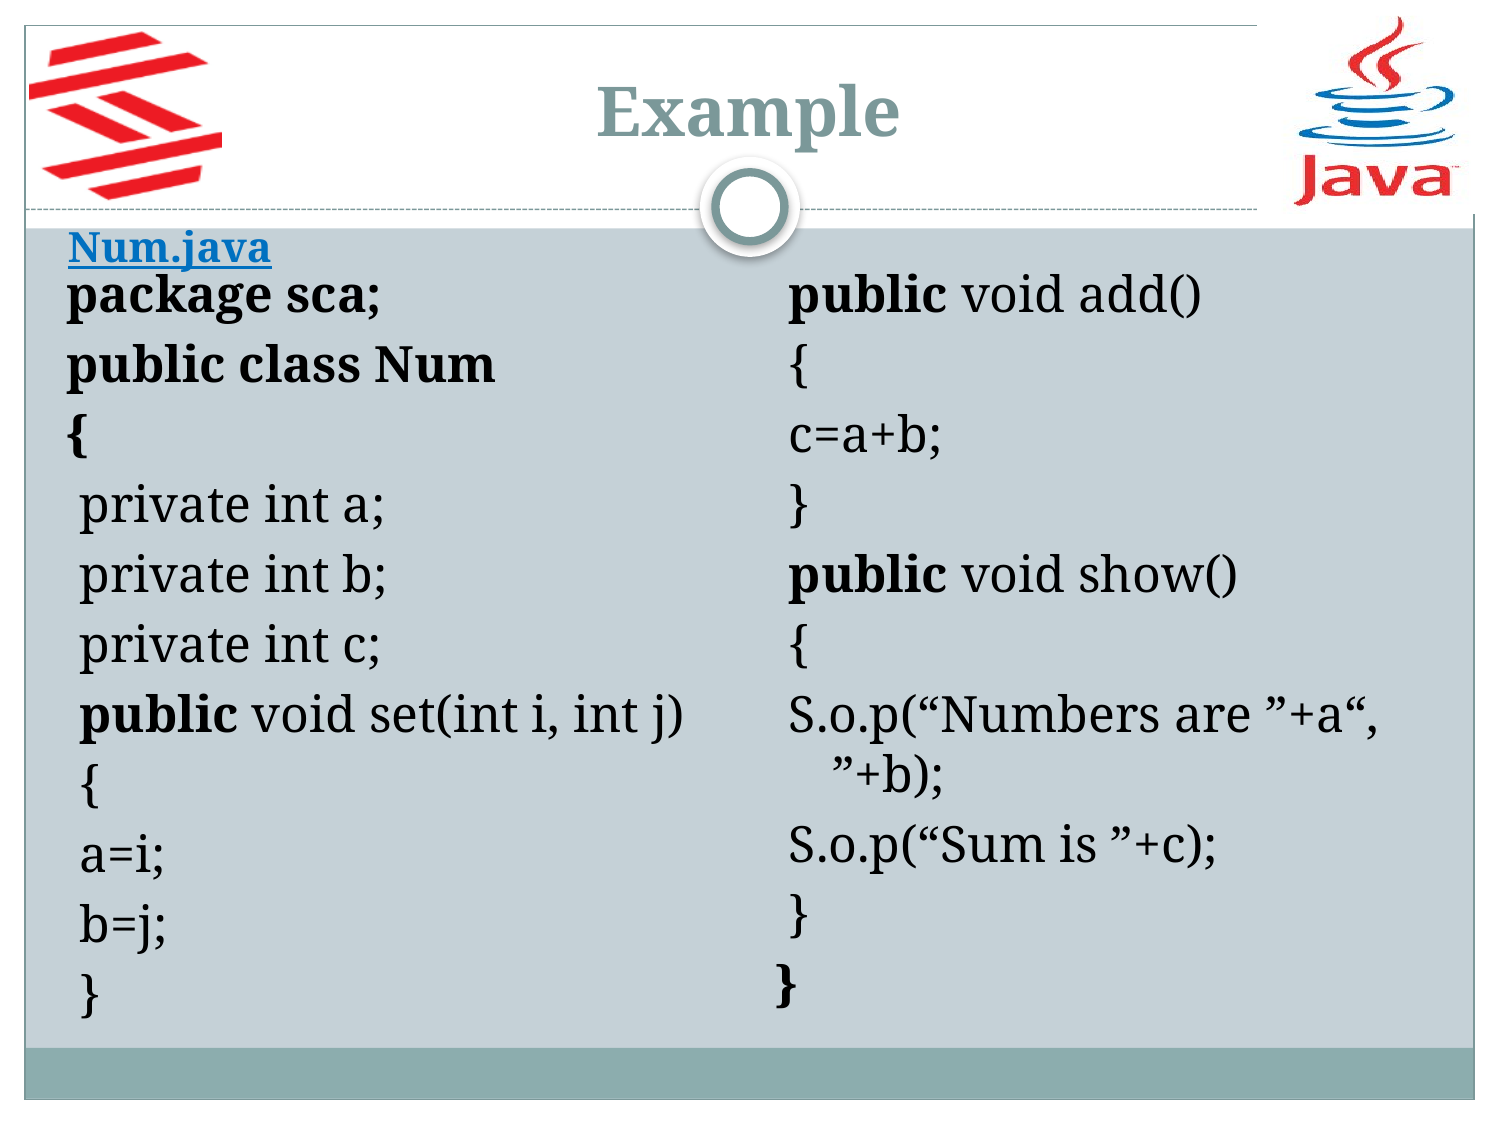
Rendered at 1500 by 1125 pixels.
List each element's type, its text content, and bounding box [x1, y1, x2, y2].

picture [29, 30, 222, 209]
text_box Num.java [53, 213, 337, 279]
picture [1257, 6, 1486, 214]
title Example [227, 54, 1250, 158]
list package sca; public class Num { private int a; private int b; private int c; public void set(int i, int j) { a=i; b=j; } public void add() { c=a+b; } public void show() { S.o.p(“Numbers are ”+a“, ”+b); S.o.p(“Sum is ”+c); } } [51, 255, 1500, 1094]
